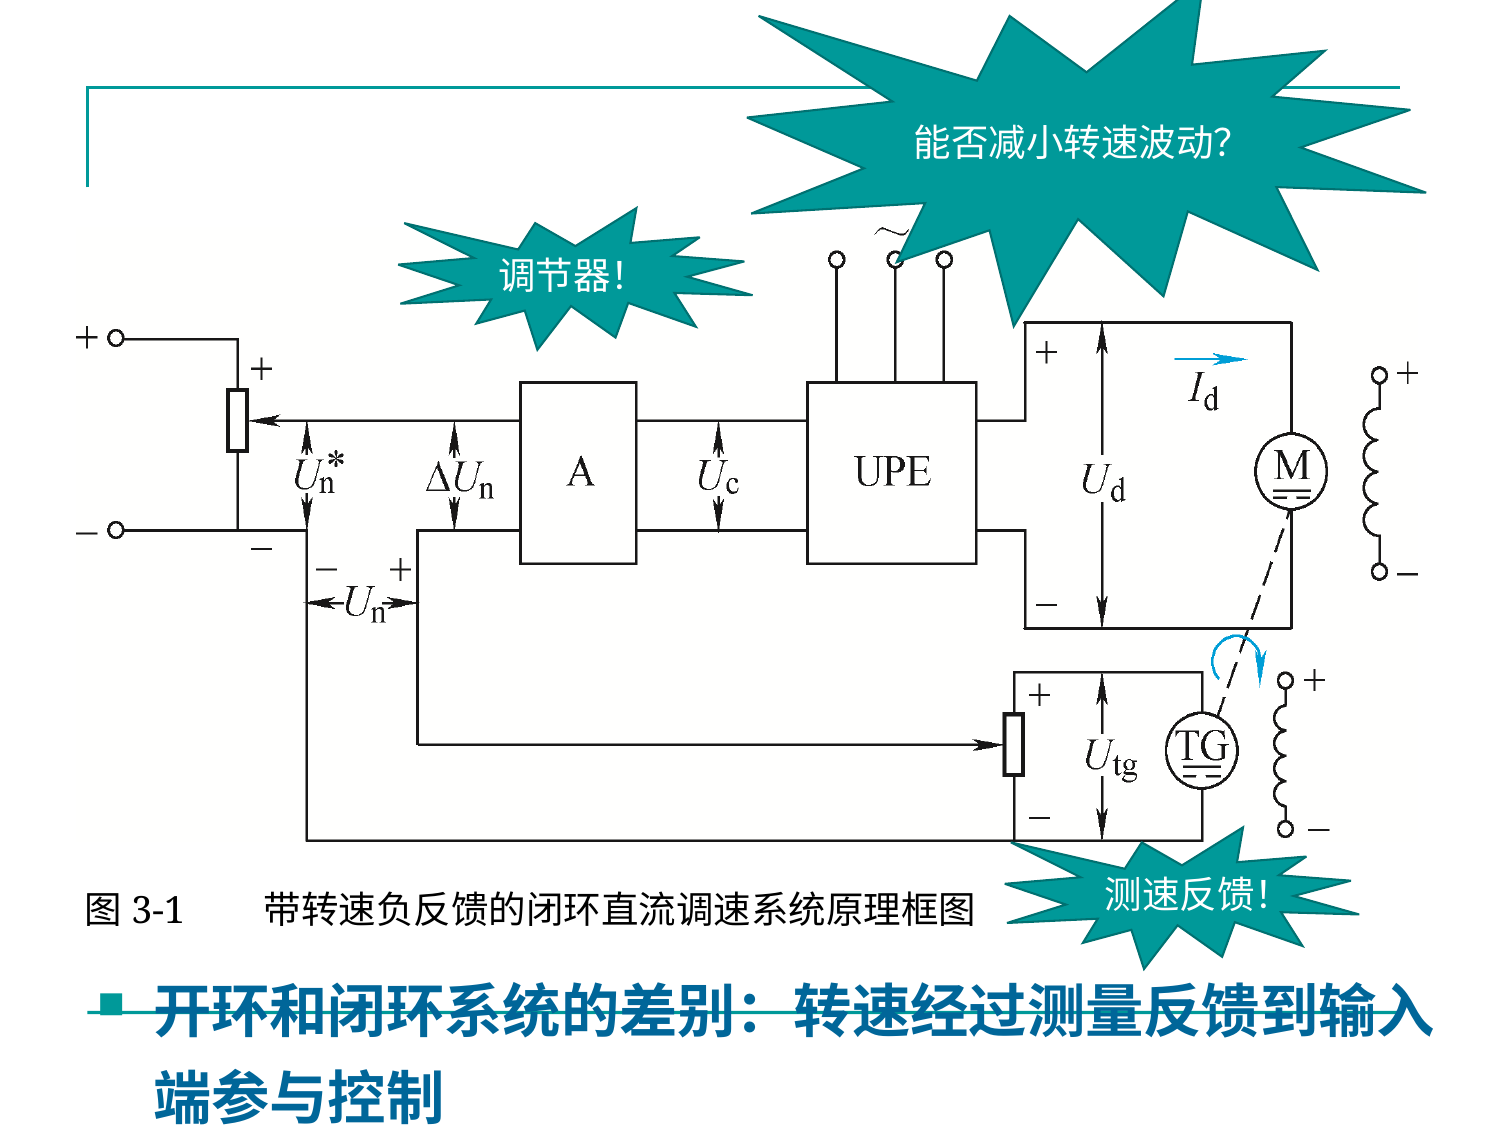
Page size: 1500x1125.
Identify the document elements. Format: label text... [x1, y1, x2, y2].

picture [76, 227, 1418, 842]
text_box 调节器！ [403, 222, 426, 227]
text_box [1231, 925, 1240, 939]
text_box 图3-1 带转速负反馈的闭环直流调速系统原理框图 [70, 878, 1095, 939]
text_box 测速反馈！ [1004, 842, 1360, 949]
text_box 能否减小转速波动？ [746, 0, 1427, 227]
list 开环和闭环系统的差别：转速经过测量反馈到输入端参与控制 [82, 949, 1500, 1102]
text_box 调节器！ [531, 221, 545, 227]
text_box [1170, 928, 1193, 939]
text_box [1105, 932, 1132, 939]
text_box 调节器！ [604, 205, 638, 227]
